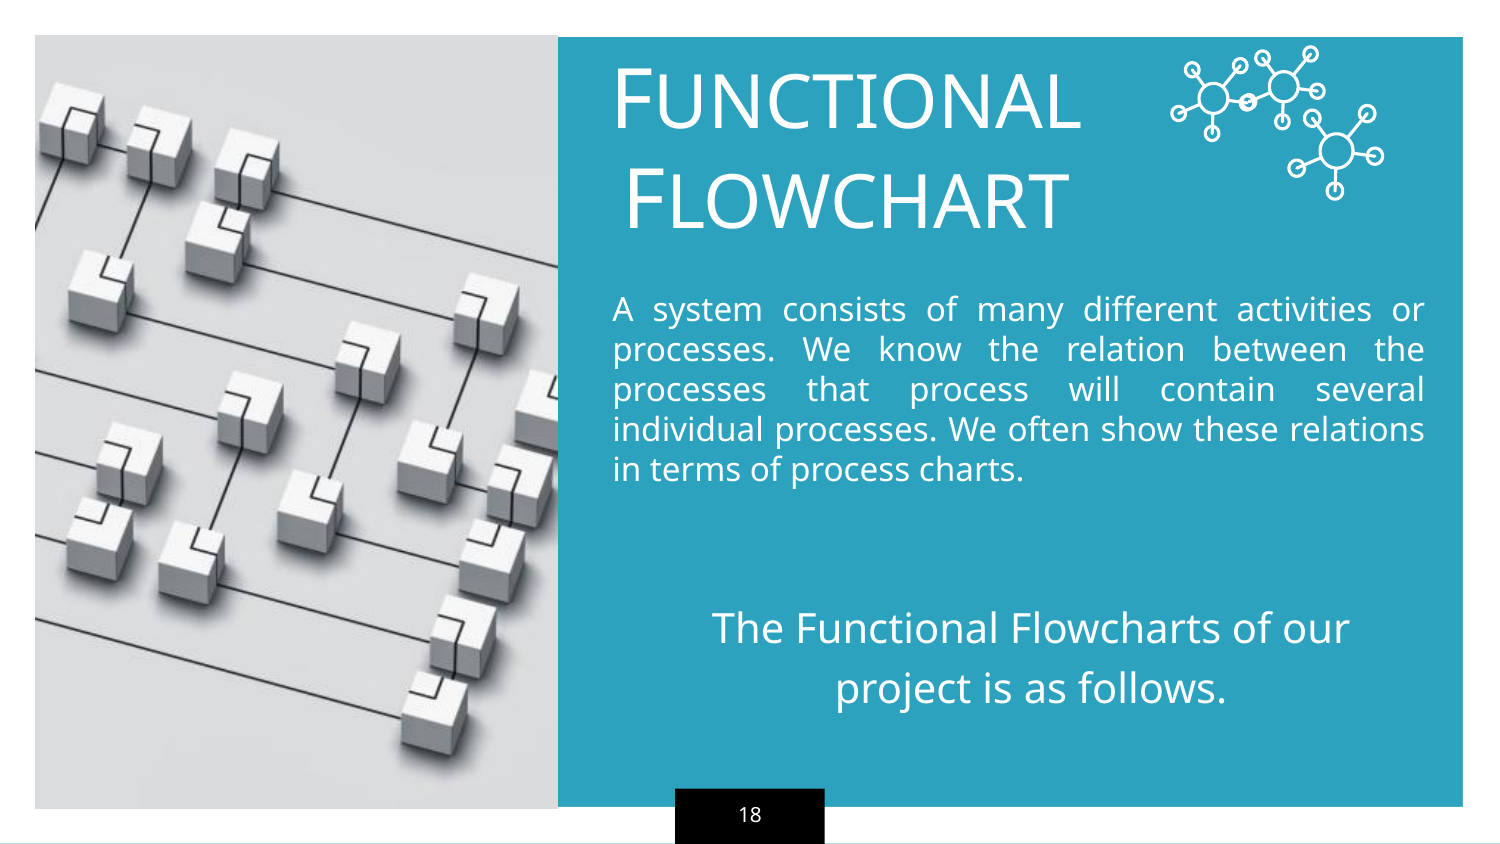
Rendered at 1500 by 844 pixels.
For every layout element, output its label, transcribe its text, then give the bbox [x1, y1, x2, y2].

picture [34, 34, 559, 809]
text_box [1241, 46, 1325, 130]
text_box A system consists of many different activities or processes. We know the relation between the processes that process will contain several individual processes. We often show these relations in terms of process charts. [597, 281, 1442, 531]
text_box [1171, 58, 1255, 141]
slide_number 18 [675, 788, 825, 844]
text_box FUNCTIONAL FLOWCHART [563, 70, 1166, 261]
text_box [1288, 105, 1383, 200]
text_box The Functional Flowcharts of our project is as follows. [644, 531, 1418, 727]
